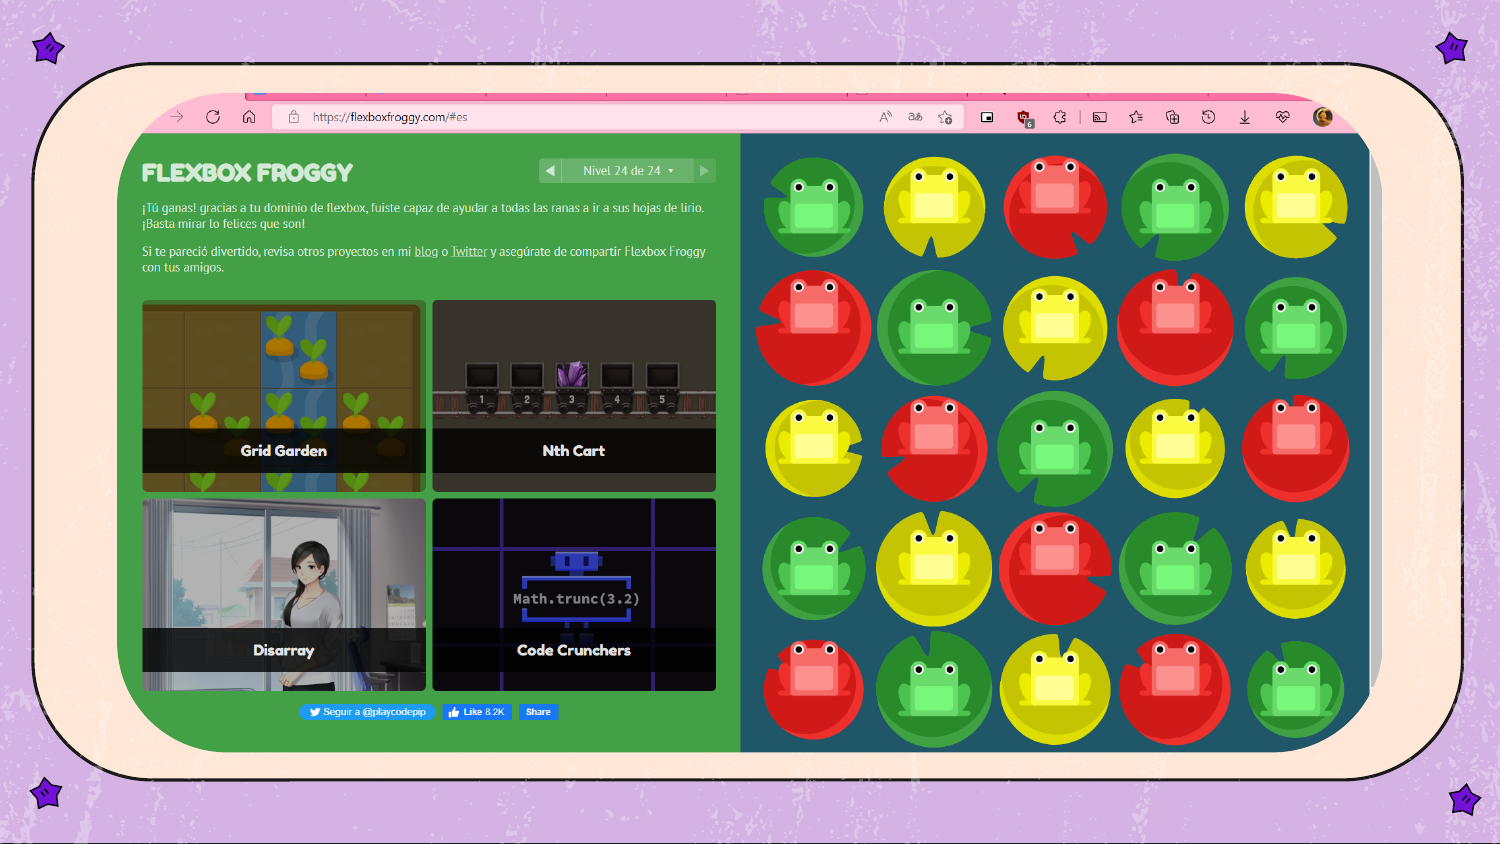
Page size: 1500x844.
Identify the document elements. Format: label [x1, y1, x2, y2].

picture [31, 62, 1465, 782]
